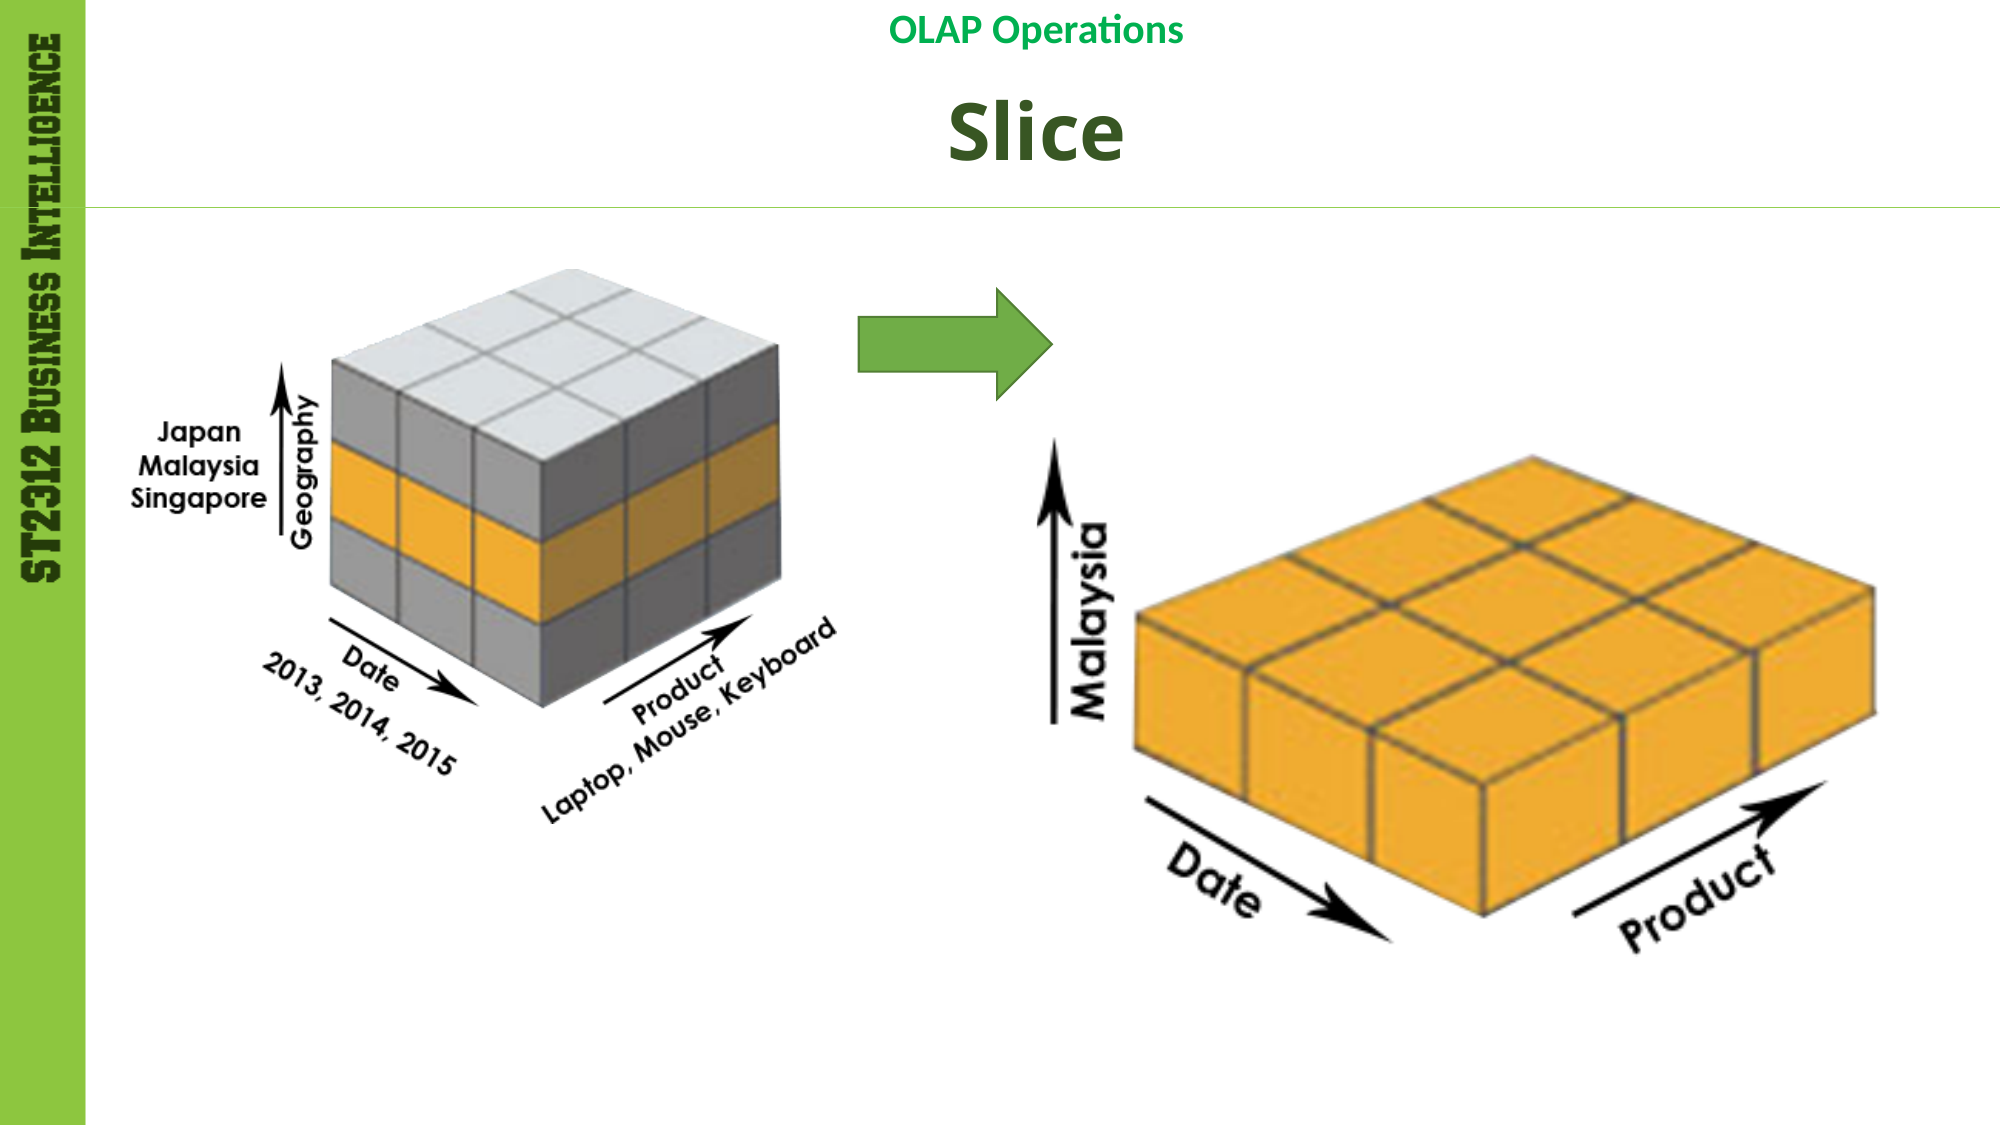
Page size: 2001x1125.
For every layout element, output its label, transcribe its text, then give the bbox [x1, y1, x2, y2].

picture [0, 0, 2001, 1125]
text_box [857, 286, 1054, 402]
title Slice [130, 61, 1944, 208]
picture [0, 0, 392, 207]
list OLAP Operations [392, 0, 1681, 62]
